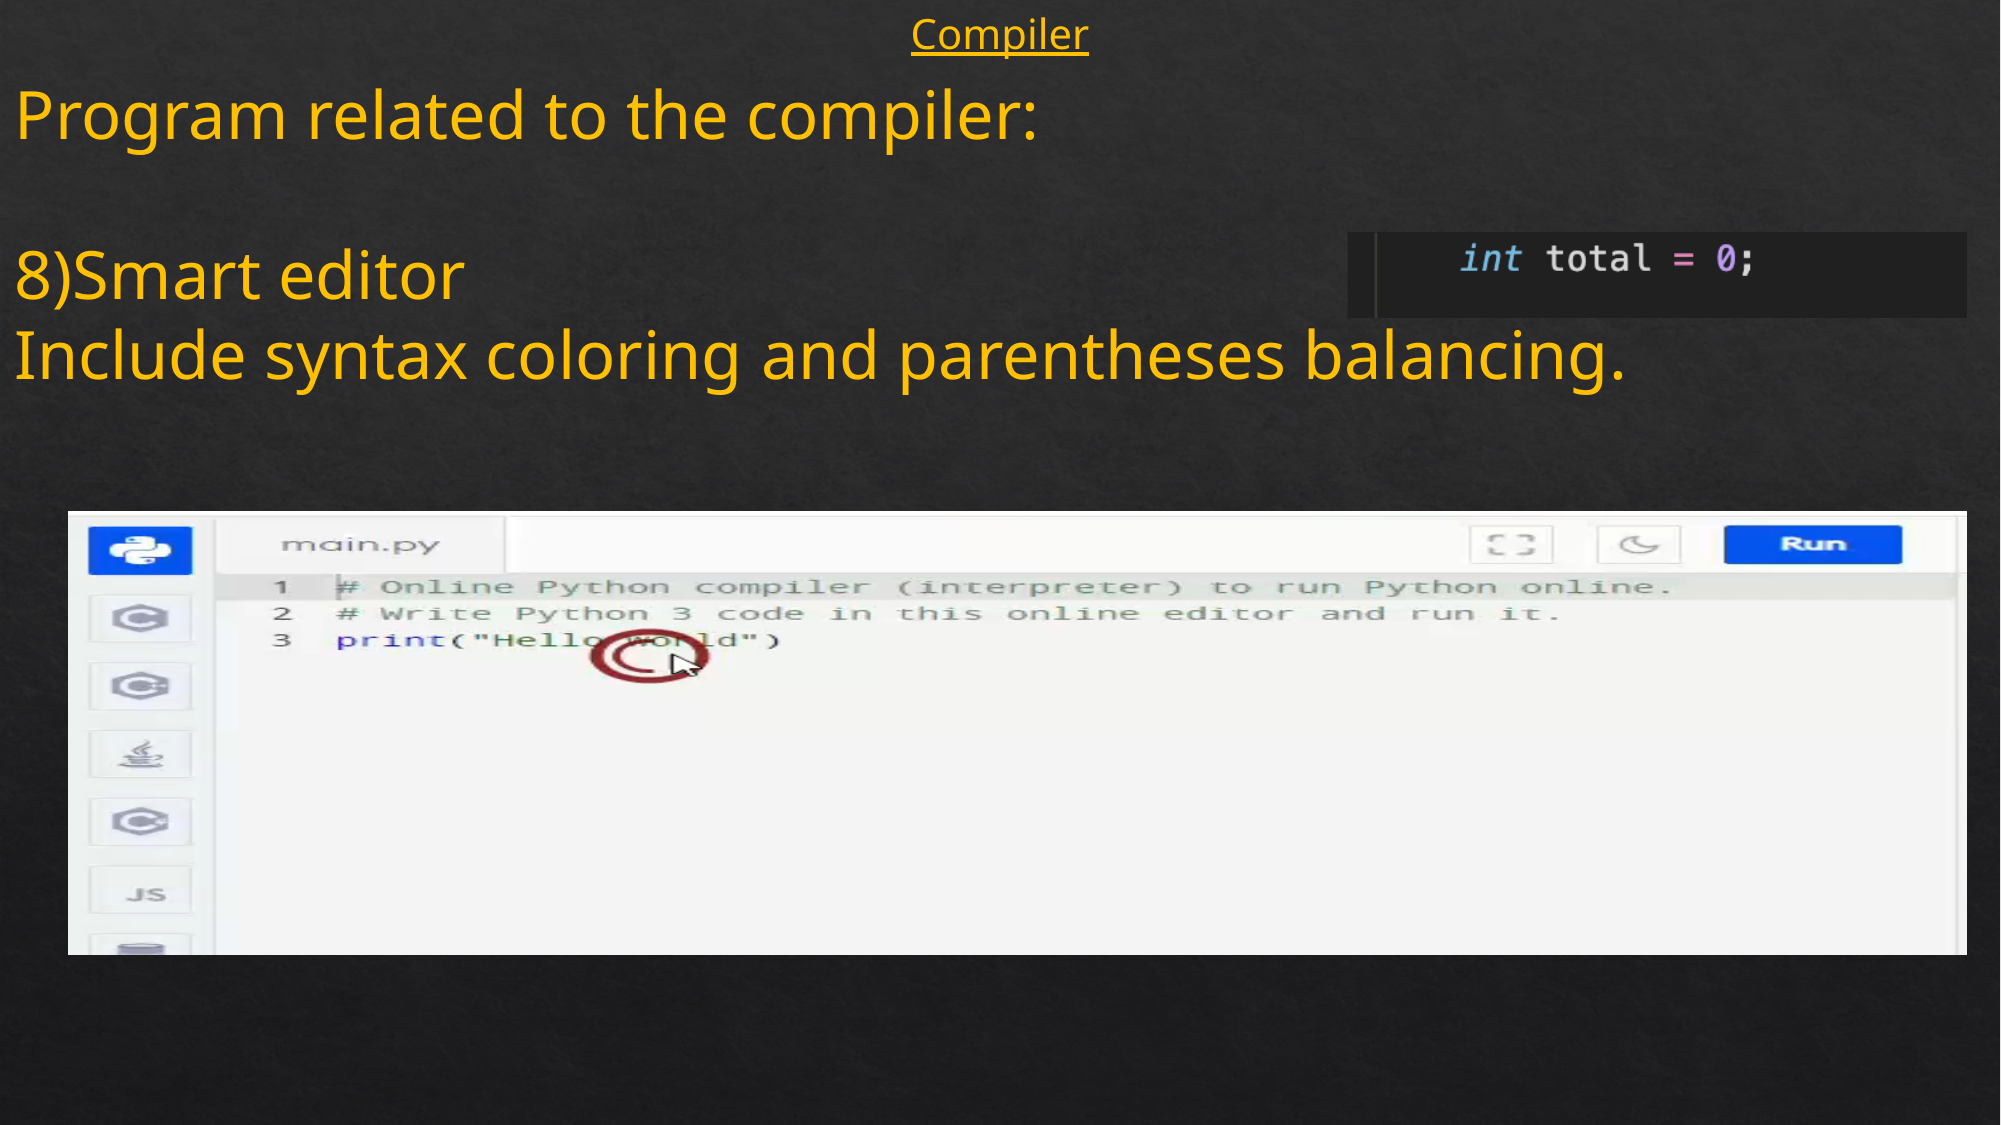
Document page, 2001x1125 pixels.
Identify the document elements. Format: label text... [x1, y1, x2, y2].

picture [1347, 232, 1968, 318]
text_box Compiler [0, 0, 2000, 65]
text_box Program related to the compiler: 8)Smart editor Include syntax coloring and parentheses balancing. [0, 65, 2000, 561]
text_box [67, 510, 1968, 956]
